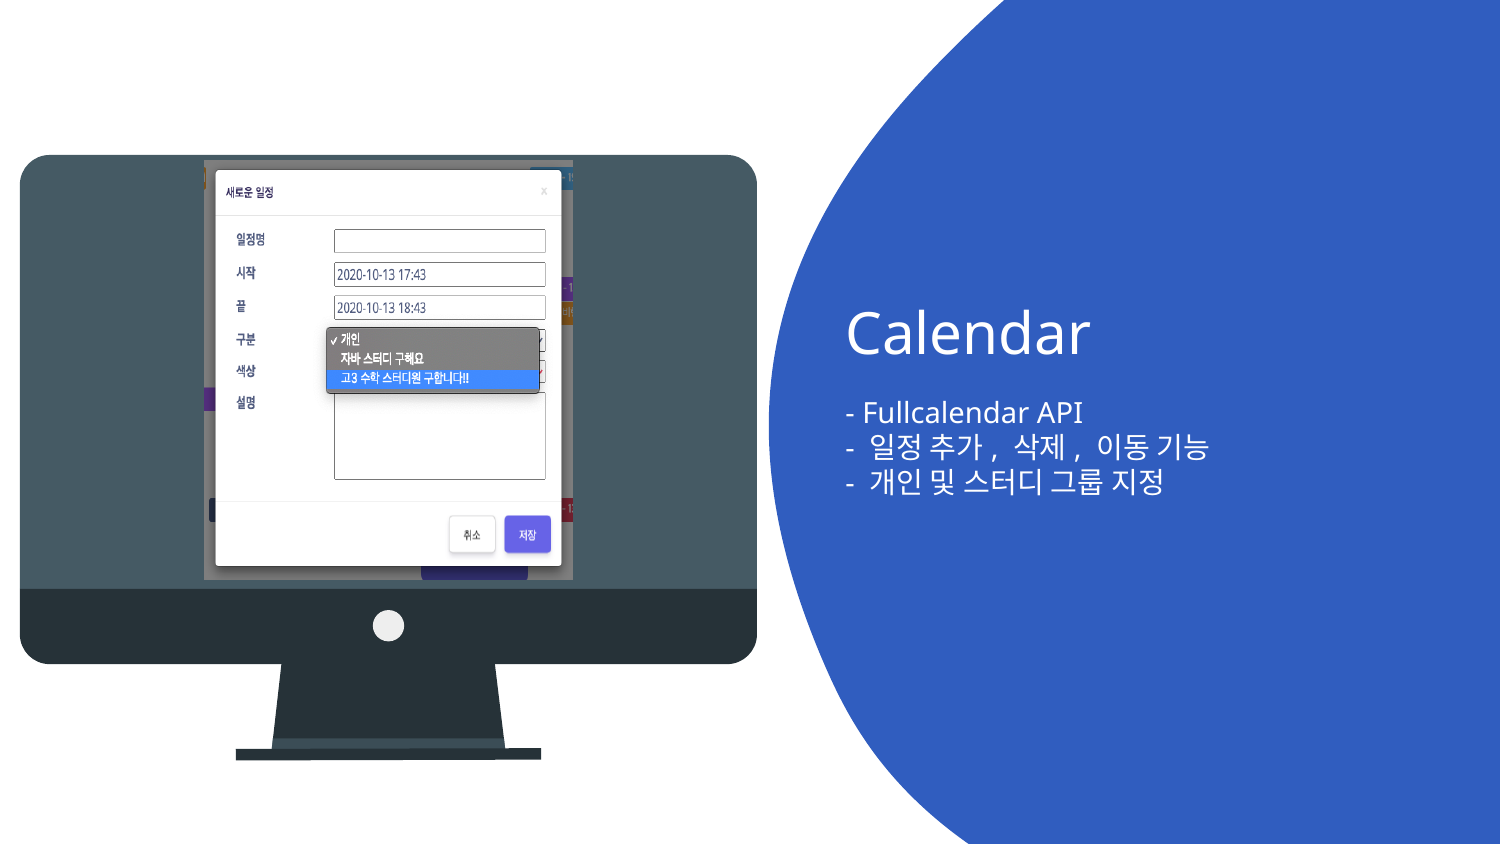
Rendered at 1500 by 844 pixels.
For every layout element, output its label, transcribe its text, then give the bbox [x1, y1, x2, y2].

title Calendar [829, 259, 1388, 403]
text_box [19, 154, 758, 761]
picture [203, 160, 573, 580]
list - Fullcalendar API - 일정 추가, 삭제, 이동 기능 - 개인 및 스터디 그룹 지정 [829, 379, 1308, 563]
